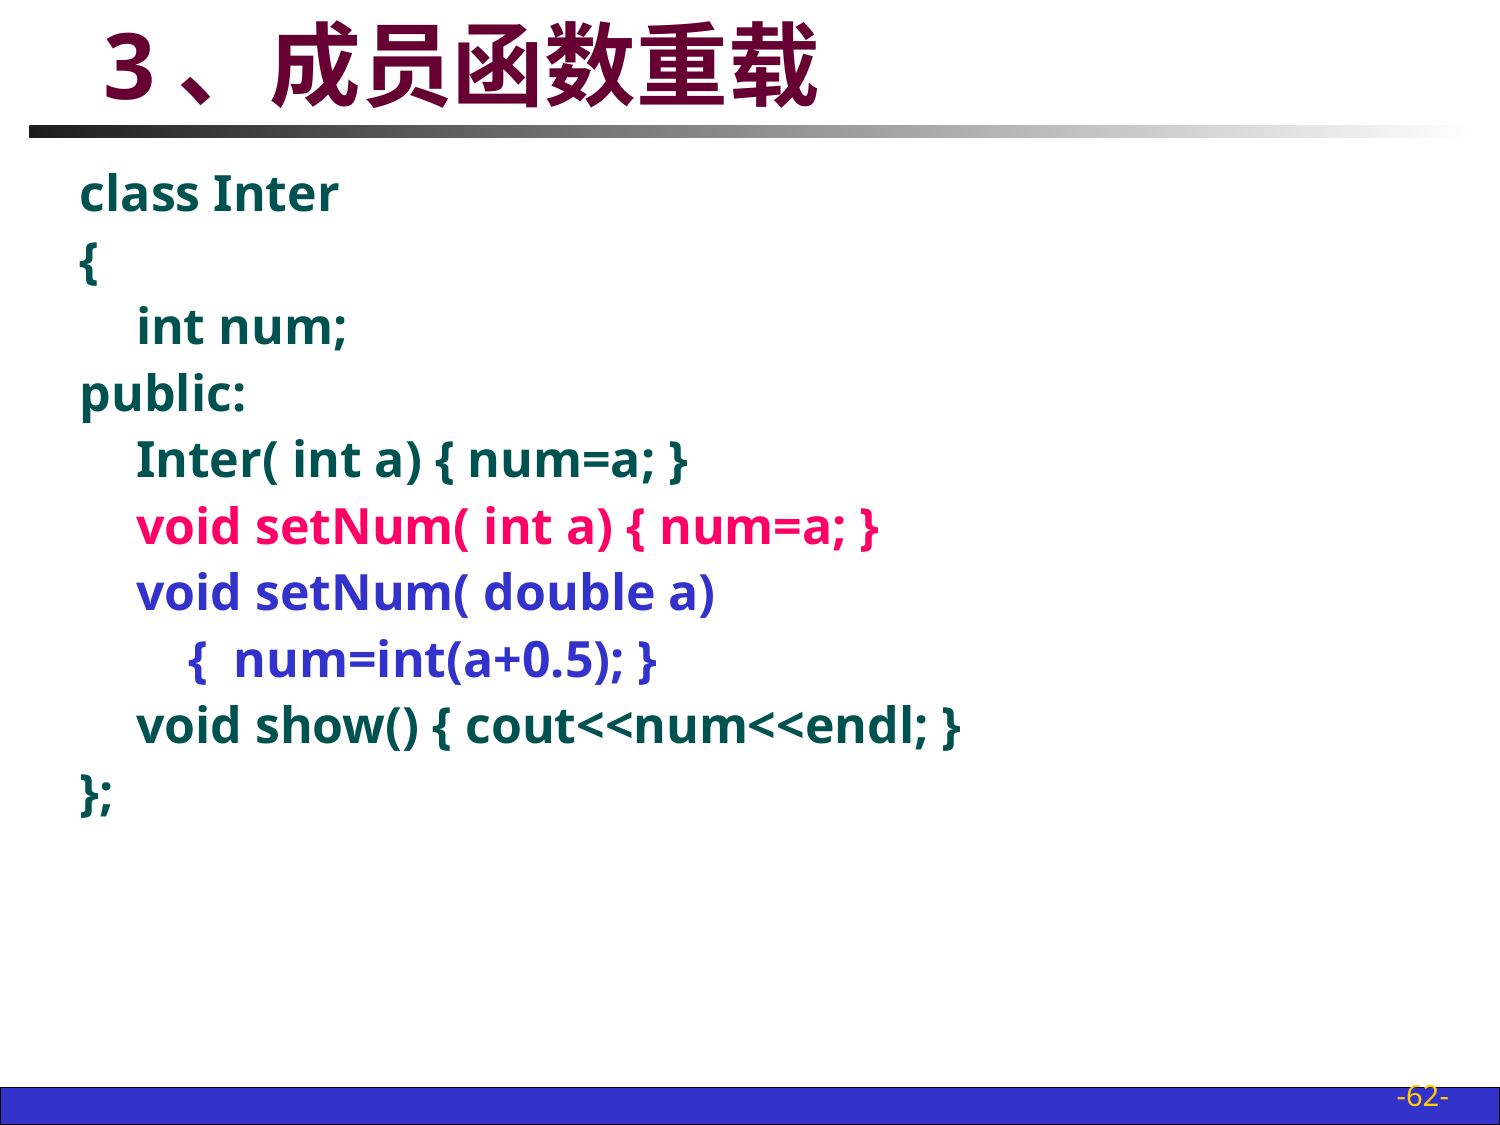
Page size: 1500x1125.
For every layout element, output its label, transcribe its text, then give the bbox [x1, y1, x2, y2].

list class Inter { int num; public: Inter( int a) { num=a; } void setNum( int a) { num=a; } void setNum( double a) { num=int(a+0.5); } void show() { cout<<num<<endl; } }; [64, 160, 1436, 1012]
title 3、成员函数重载 [88, 18, 1398, 126]
slide_number -62- [1151, 1074, 1465, 1125]
